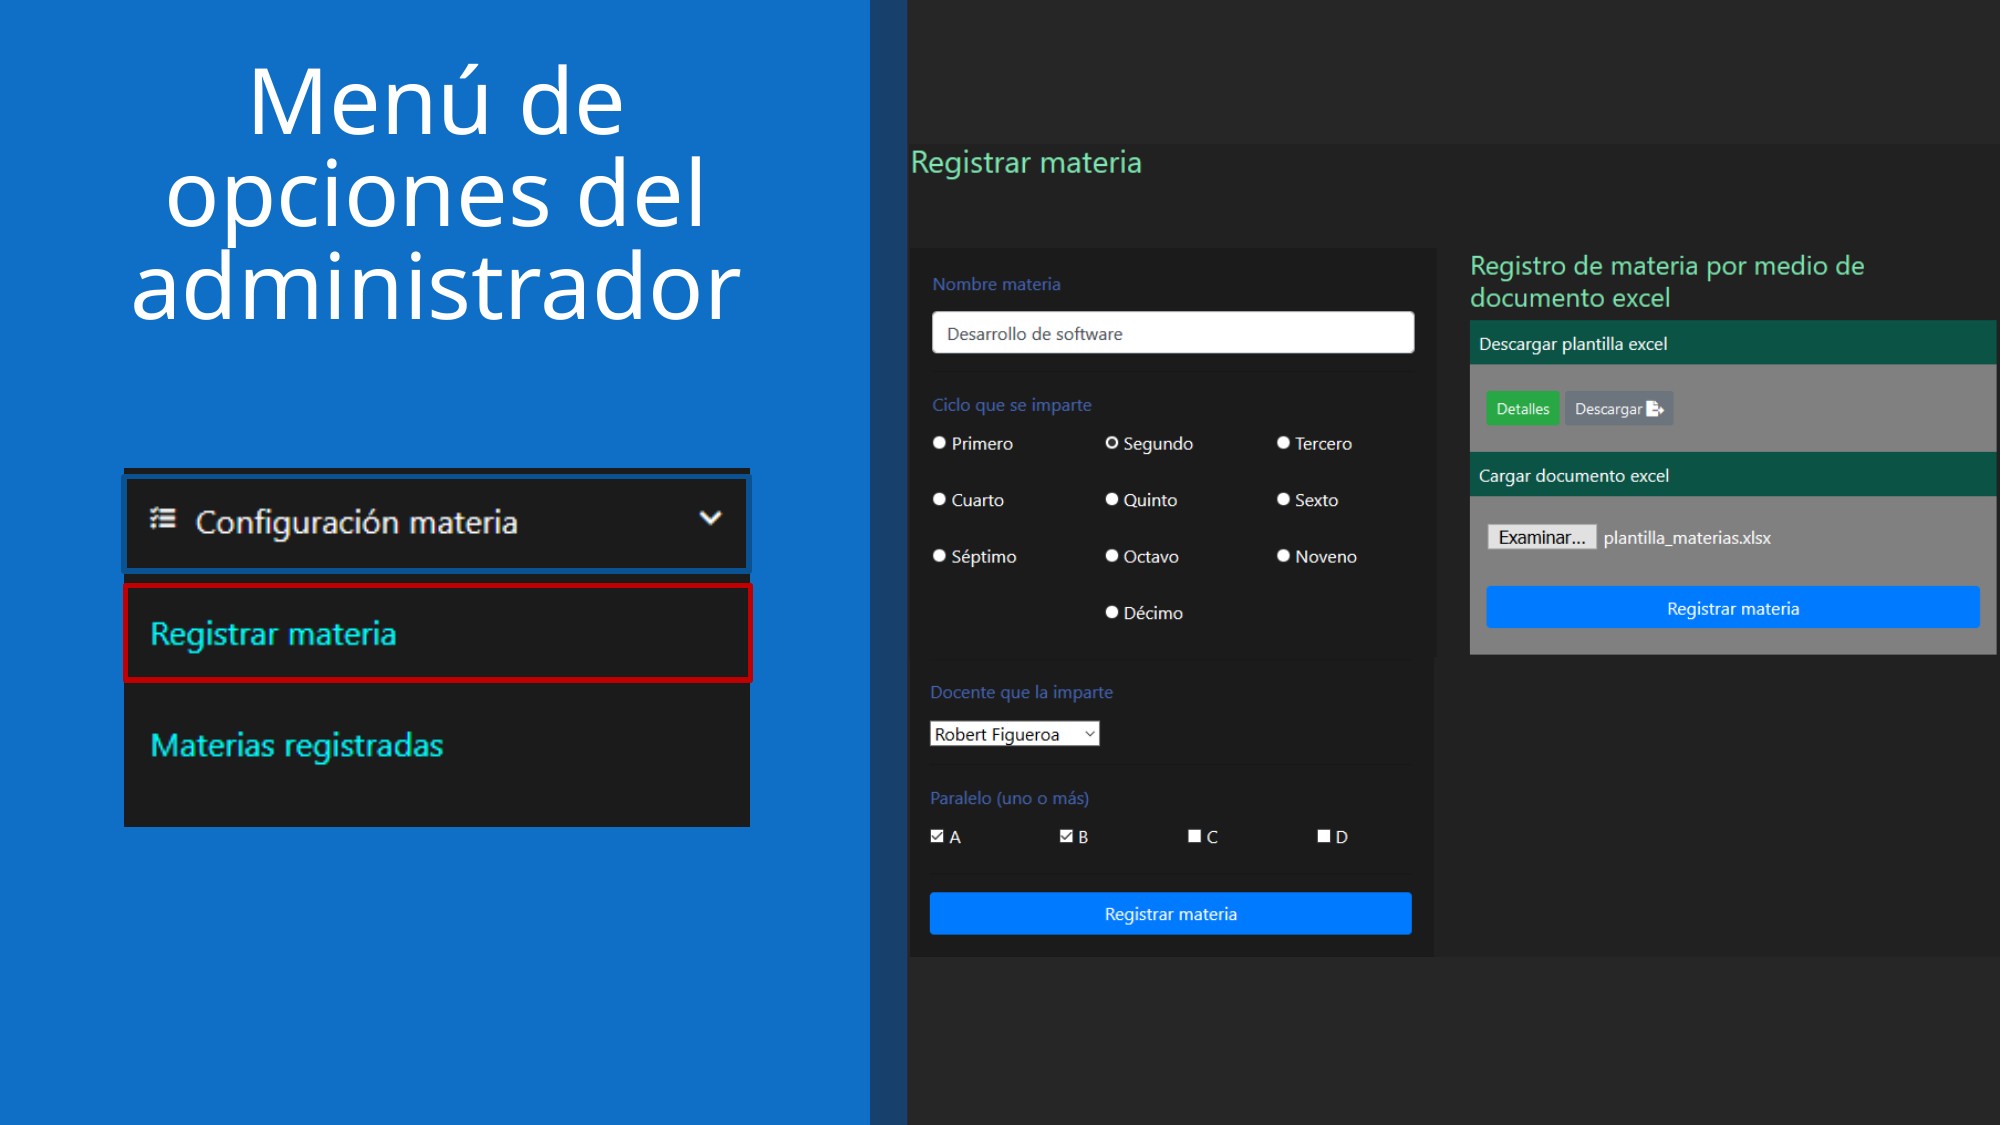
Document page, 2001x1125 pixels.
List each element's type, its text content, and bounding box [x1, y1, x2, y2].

picture [124, 468, 750, 827]
title Menú de opciones del administrador [73, 53, 800, 183]
picture [909, 144, 2000, 957]
